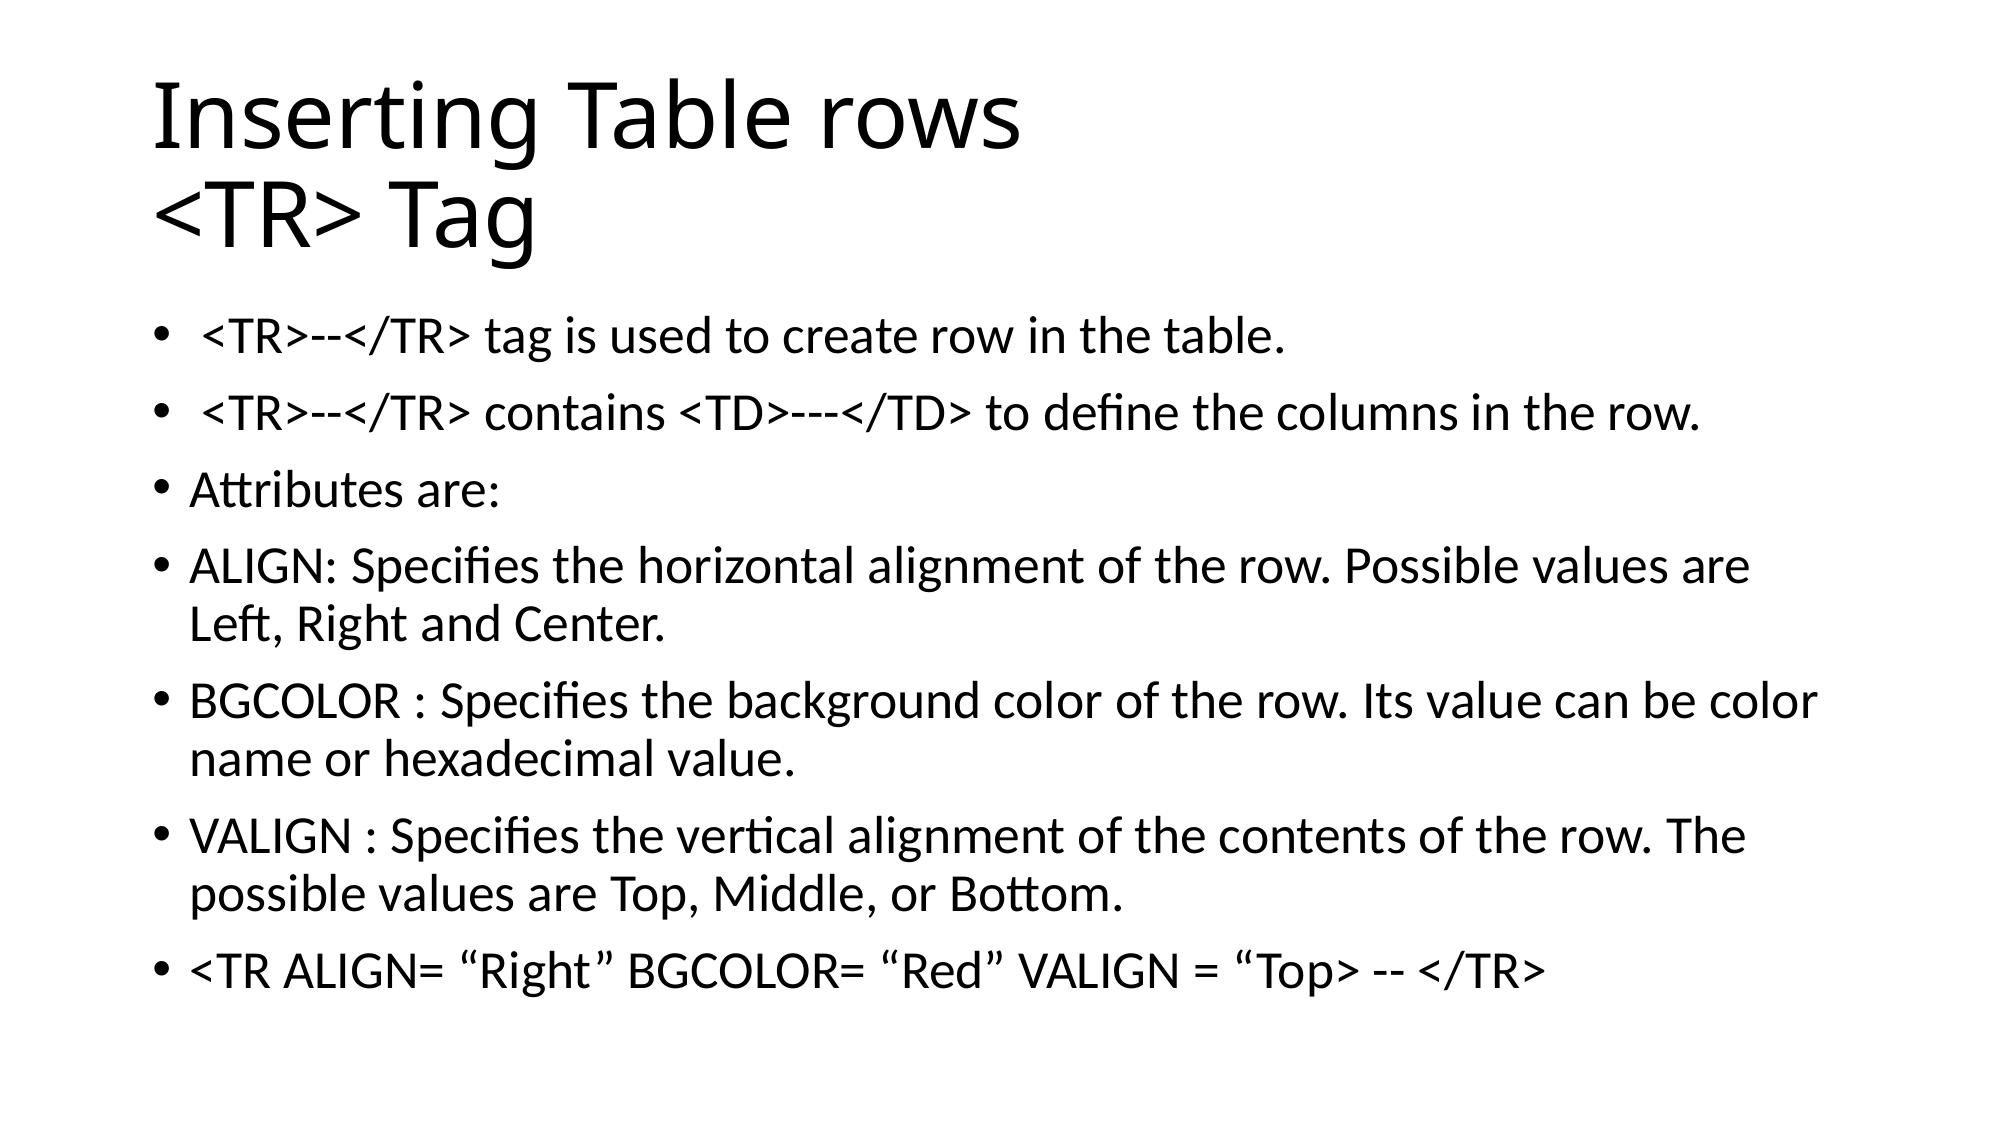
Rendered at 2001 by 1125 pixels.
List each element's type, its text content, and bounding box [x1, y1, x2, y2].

list <TR>--</TR> tag is used to create row in the table. <TR>--</TR> contains <TD>---</TD> to define the columns in the row. Attributes are: ALIGN: Specifies the horizontal alignment of the row. Possible values are Left, Right and Center. BGCOLOR : Specifies the background color of the row. Its value can be color name or hexadecimal value. VALIGN : Specifies the vertical alignment of the contents of the row. The possible values are Top, Middle, or Bottom. <TR ALIGN= “Right” BGCOLOR= “Red” VALIGN = “Top> -- </TR> [137, 299, 1863, 1014]
title Inserting Table rows <TR> Tag [137, 59, 1863, 278]
